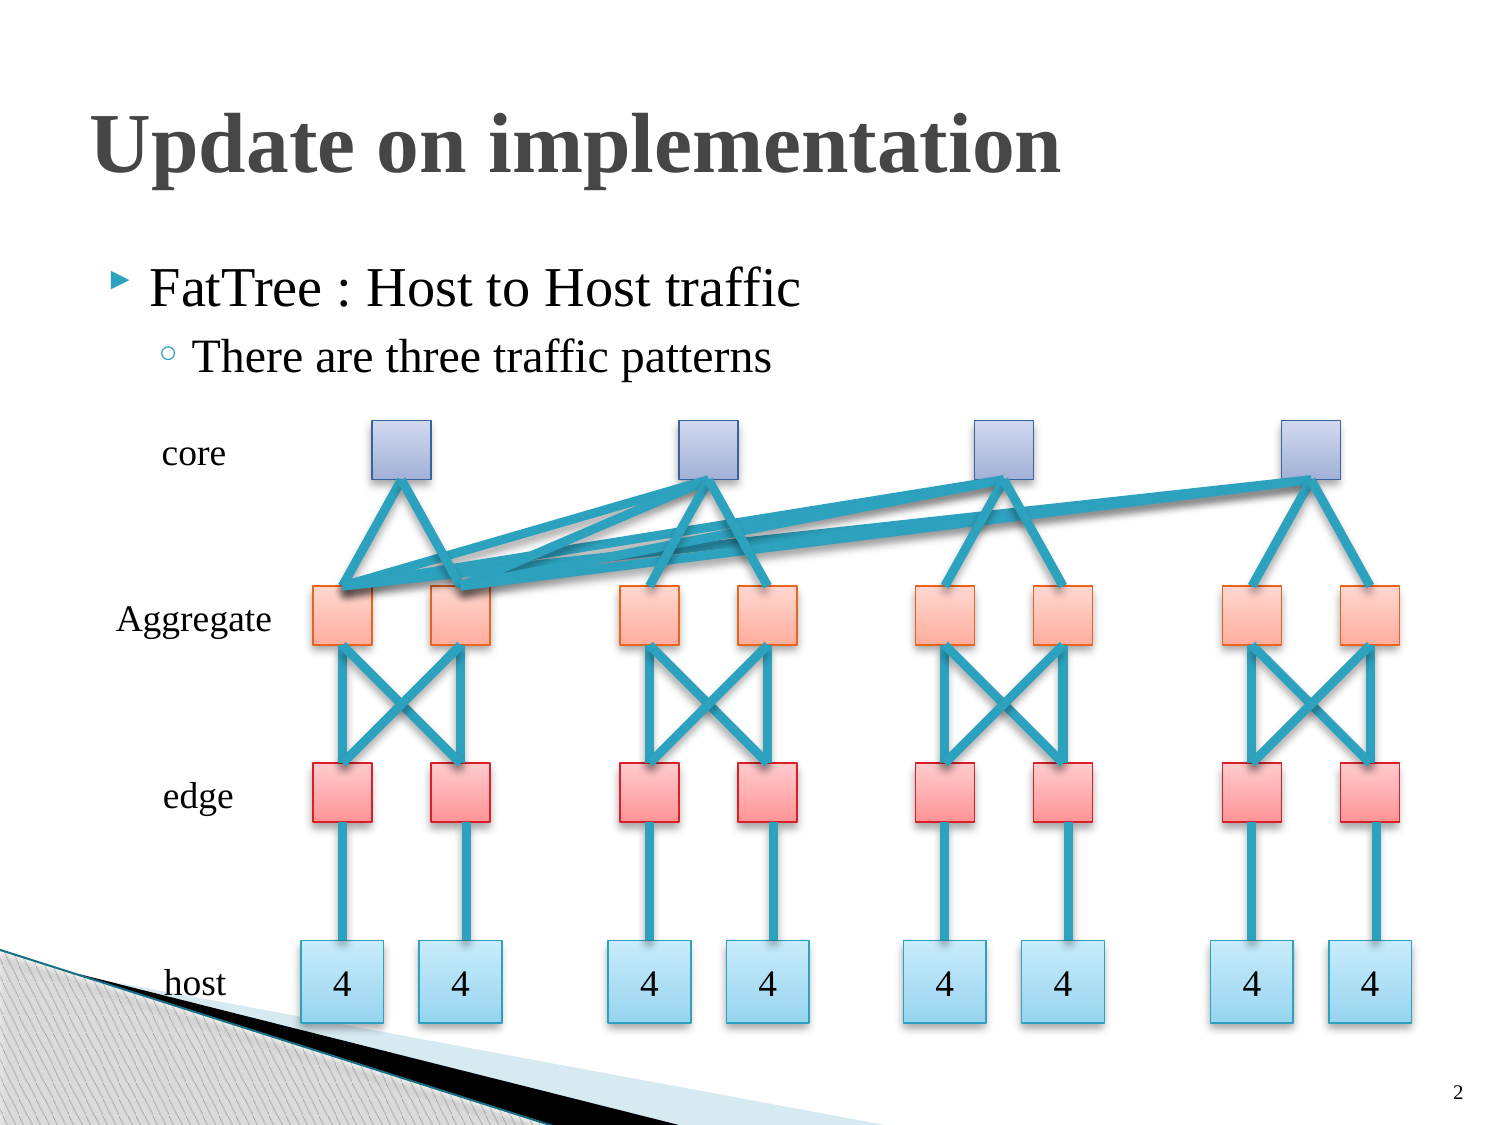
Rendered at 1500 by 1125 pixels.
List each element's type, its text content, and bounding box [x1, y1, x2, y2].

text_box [944, 479, 1003, 587]
text_box 4 [903, 940, 987, 1024]
text_box [619, 762, 680, 823]
text_box [1033, 762, 1093, 823]
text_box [649, 644, 768, 764]
text_box 4 [300, 940, 384, 1024]
text_box [737, 762, 798, 823]
text_box [737, 600, 798, 646]
text_box [312, 585, 373, 646]
text_box [974, 420, 1034, 477]
text_box [312, 762, 373, 823]
text_box [1222, 762, 1282, 823]
text_box [1033, 599, 1093, 646]
list FatTree : Host to Host traffic There are three traffic patterns [75, 243, 1425, 409]
text_box 4 [607, 940, 692, 1024]
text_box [1251, 479, 1310, 587]
text_box [430, 600, 491, 646]
slide_number 2 [1418, 1051, 1479, 1112]
text_box Aggregate [101, 586, 288, 646]
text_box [1064, 479, 1251, 587]
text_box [401, 479, 458, 587]
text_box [1310, 479, 1371, 587]
text_box [371, 420, 432, 477]
text_box core [146, 420, 242, 481]
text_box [342, 644, 461, 764]
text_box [460, 479, 649, 587]
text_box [649, 479, 708, 587]
text_box [1340, 585, 1400, 646]
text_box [708, 479, 768, 587]
text_box edge [148, 763, 249, 823]
text_box [915, 762, 975, 823]
text_box 4 [1021, 940, 1105, 1024]
text_box 4 [1210, 940, 1294, 1024]
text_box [1003, 479, 1064, 587]
text_box host [149, 950, 242, 1011]
text_box [1222, 599, 1282, 646]
text_box [678, 420, 739, 477]
text_box 4 [418, 940, 503, 1024]
text_box 4 [726, 940, 810, 1024]
title Update on implementation [75, 45, 1425, 233]
text_box [1340, 762, 1400, 823]
text_box [619, 600, 680, 646]
text_box 4 [1328, 940, 1412, 1024]
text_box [944, 644, 1064, 764]
text_box [430, 762, 491, 823]
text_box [1251, 644, 1371, 764]
text_box [1281, 420, 1341, 479]
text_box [768, 479, 944, 587]
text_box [342, 479, 401, 587]
text_box [915, 600, 975, 646]
